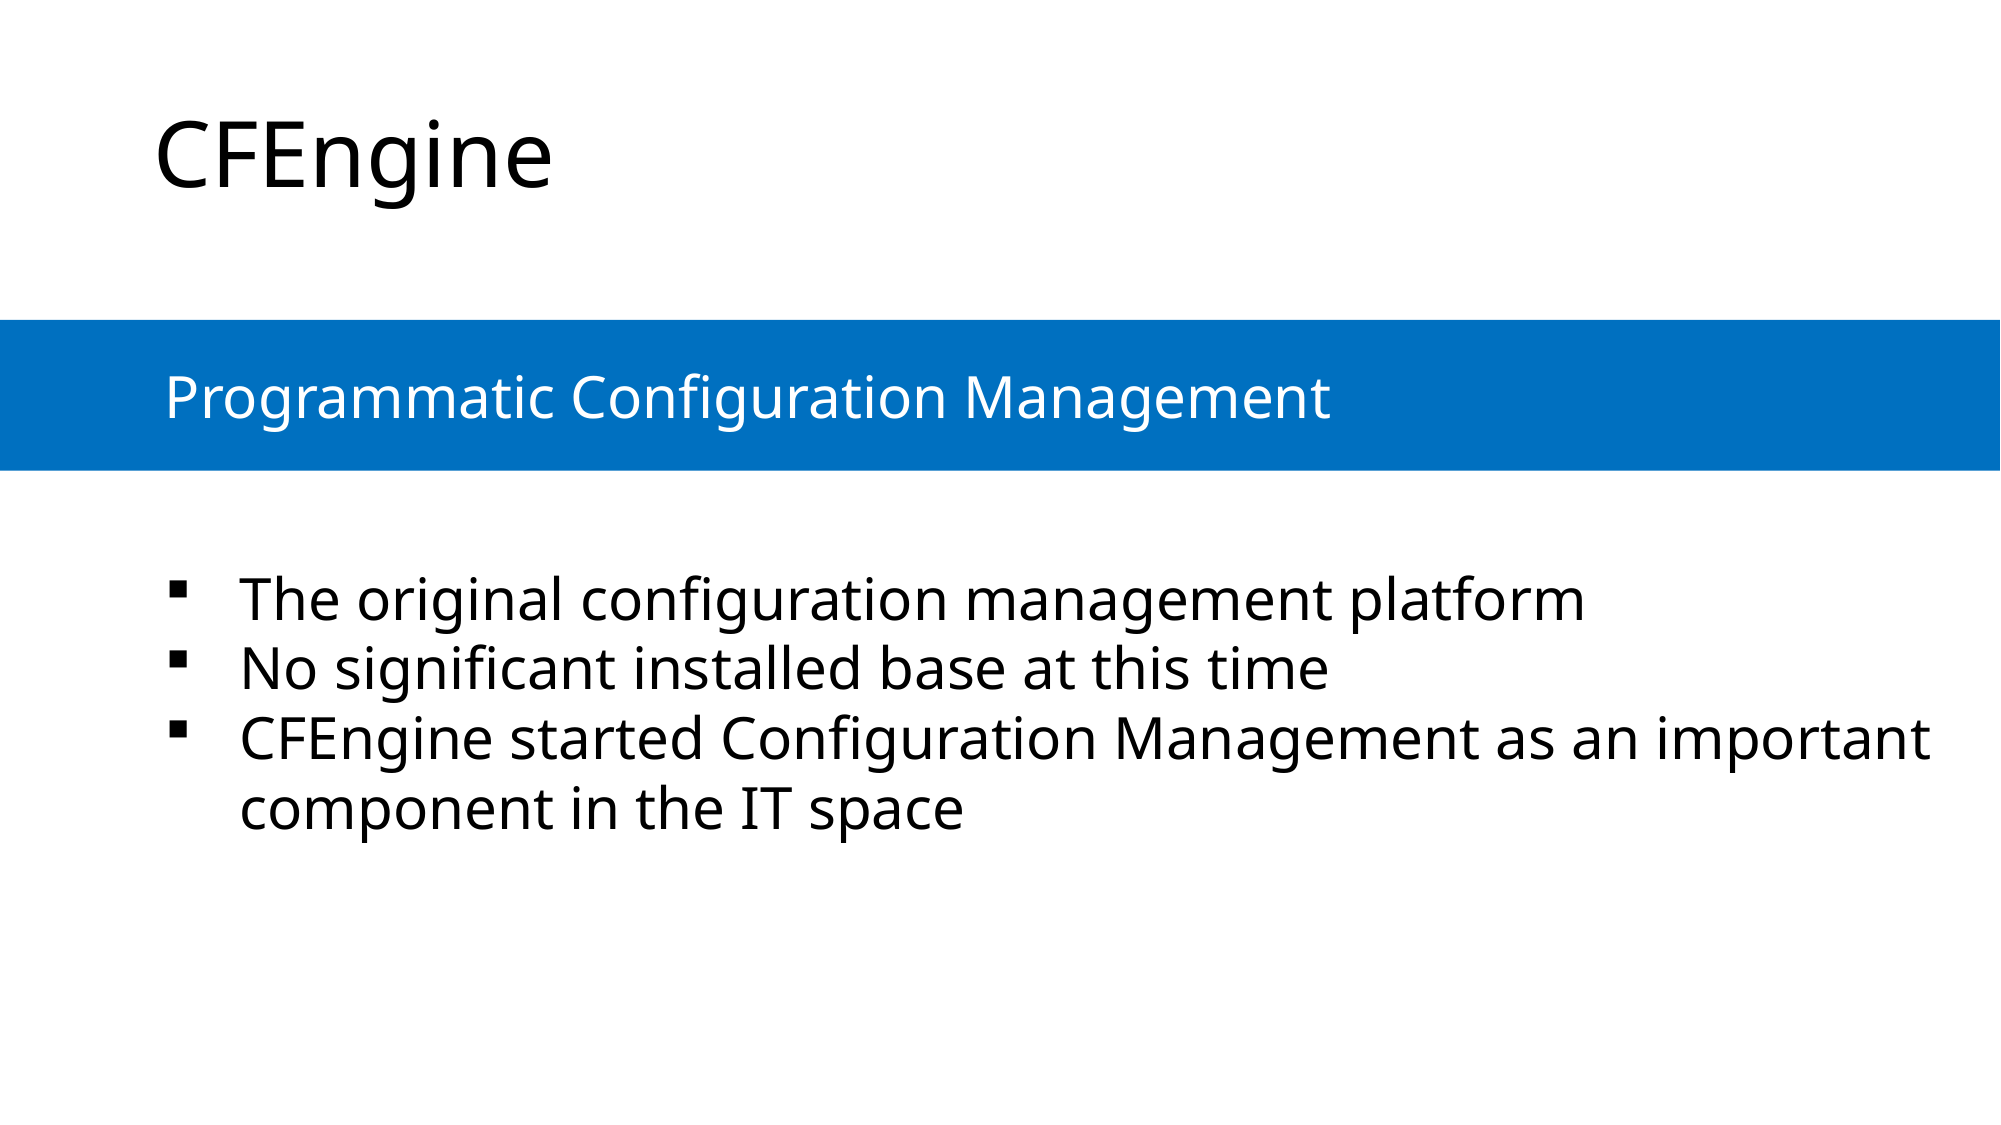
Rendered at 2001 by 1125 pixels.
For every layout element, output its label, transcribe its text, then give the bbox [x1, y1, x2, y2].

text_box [0, 319, 2000, 933]
text_box CFEngine [138, 88, 1815, 213]
